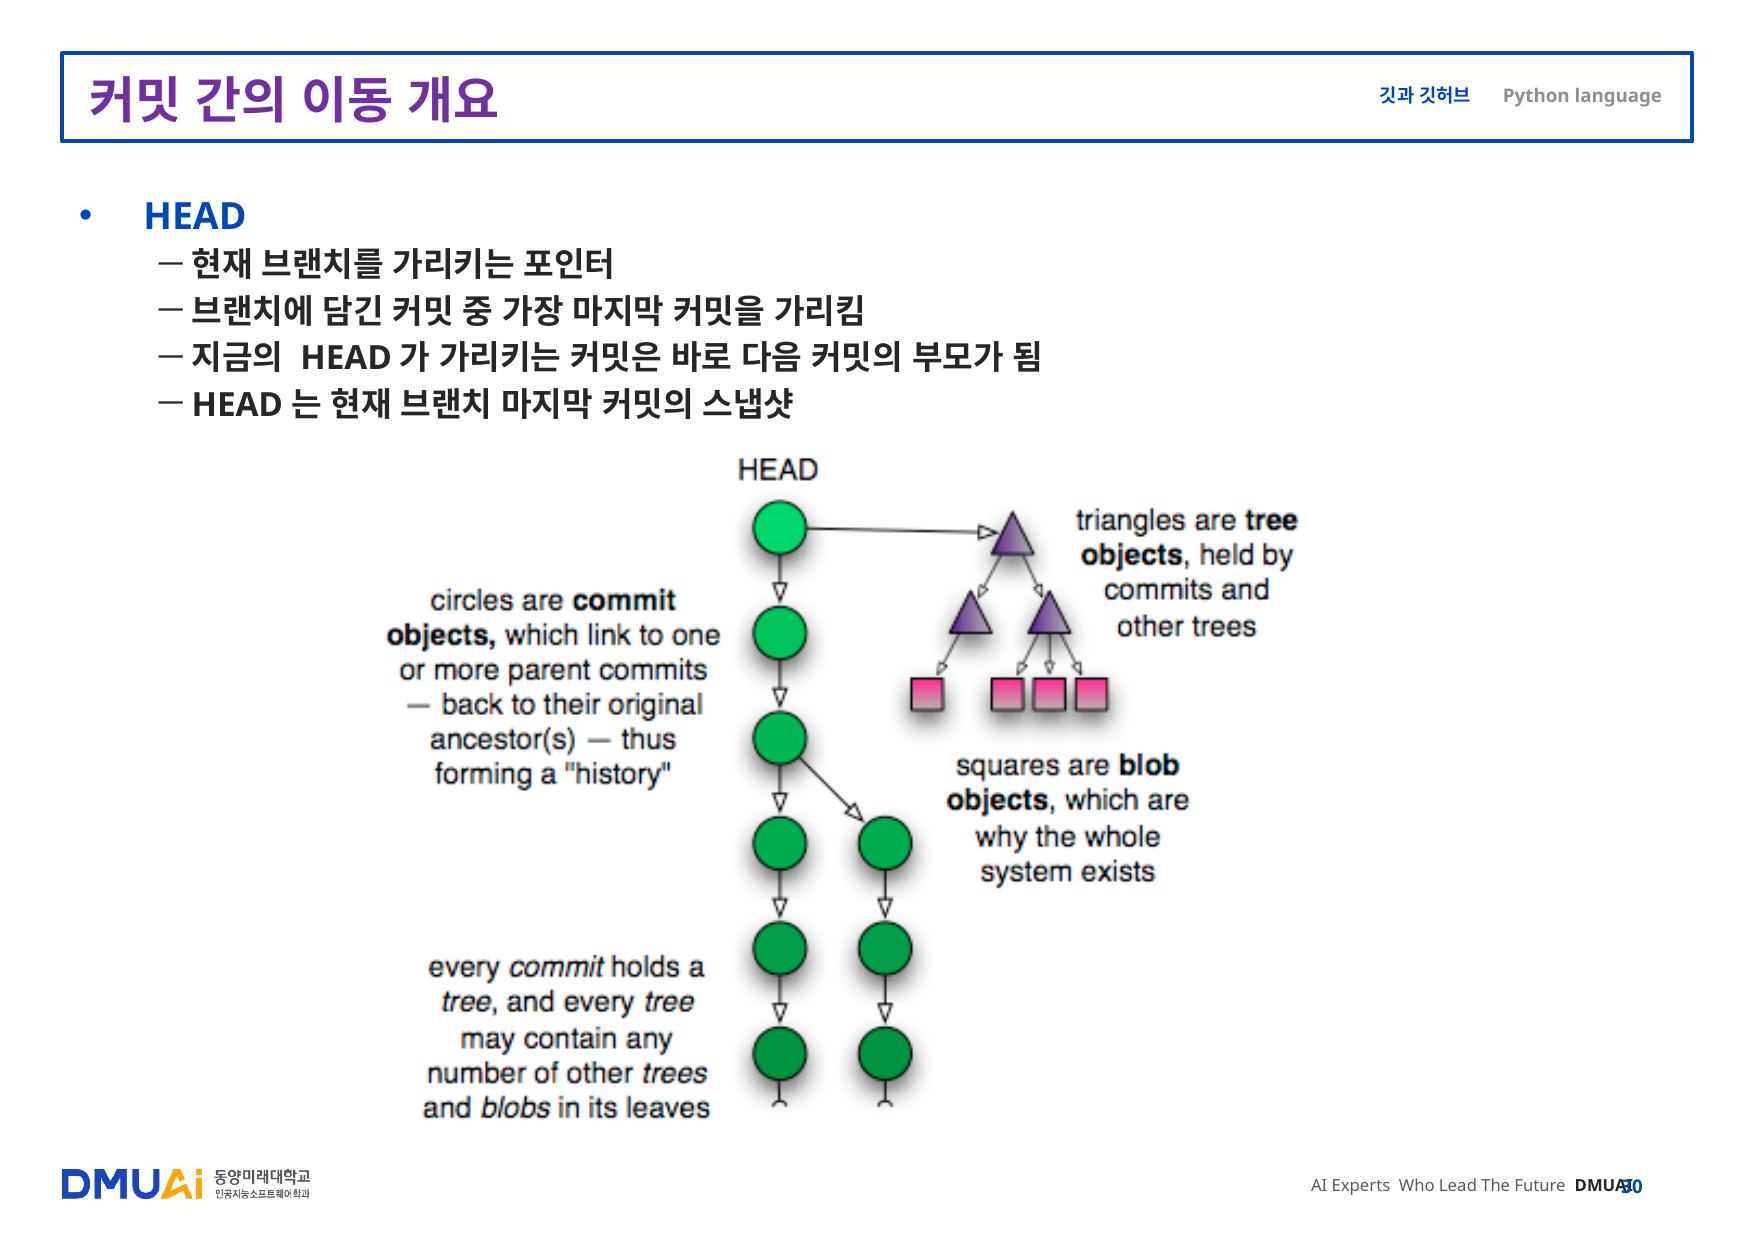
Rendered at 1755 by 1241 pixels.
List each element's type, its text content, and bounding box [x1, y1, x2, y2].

picture [368, 446, 1338, 1141]
picture [62, 1169, 310, 1199]
title 커밋 간의 이동 개요 [72, 69, 1055, 128]
list HEAD 현재 브랜치를 가리키는 포인터 브랜치에 담긴 커밋 중 가장 마지막 커밋을 가리킴 지금의 HEAD가 가리키는 커밋은 바로 다음 커밋의 부모가 됨 HEAD는 현재 브랜치 마지막 커밋의 스냅샷 [62, 183, 1681, 1140]
